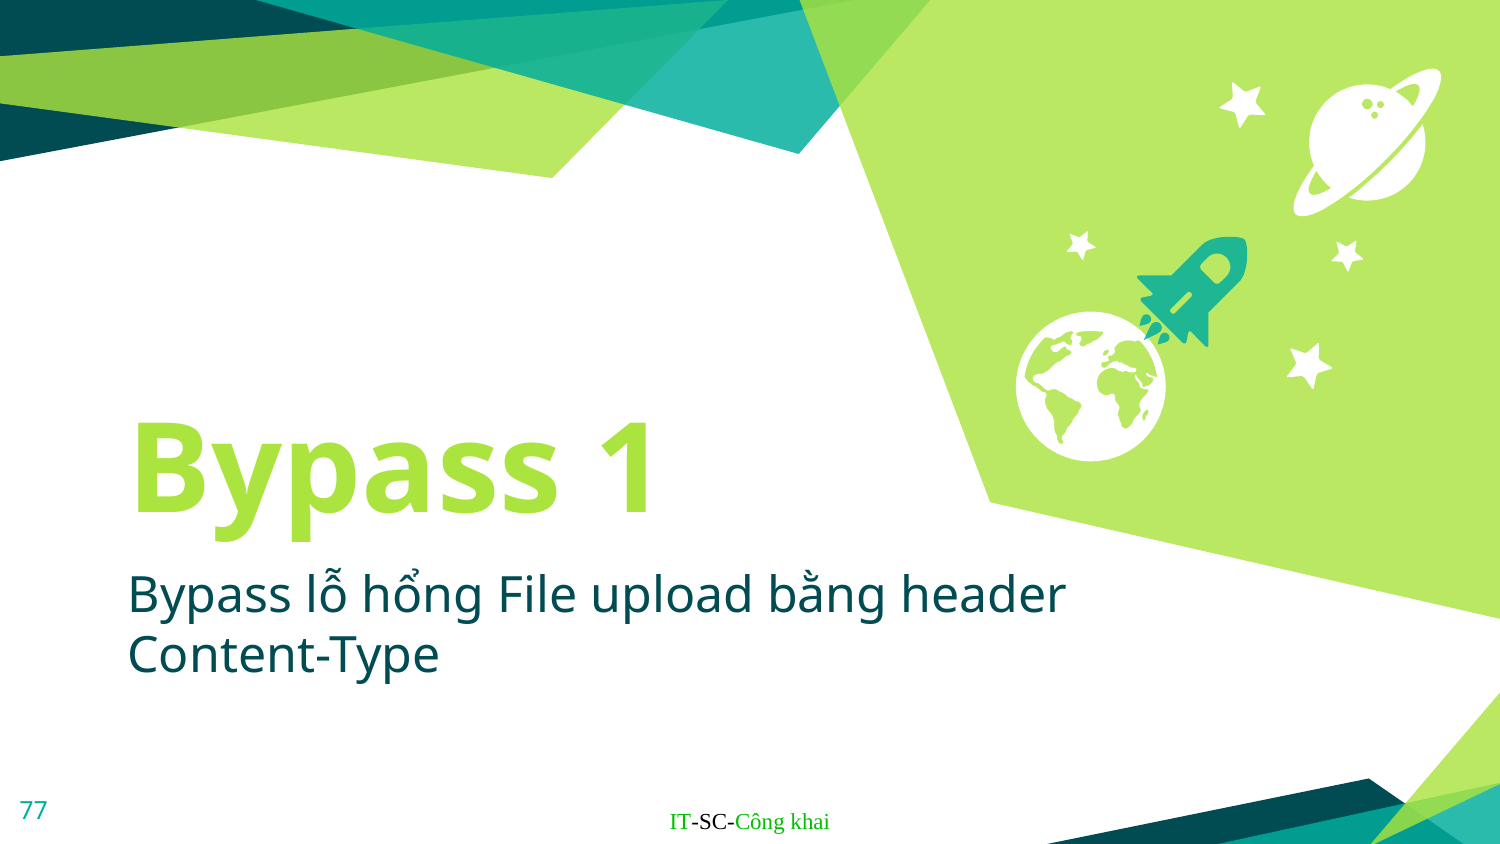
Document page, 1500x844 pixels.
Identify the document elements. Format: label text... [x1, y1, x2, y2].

text_box [1066, 231, 1096, 261]
slide_number 77 [4, 779, 95, 844]
text_box [799, 0, 1500, 619]
text_box [1331, 240, 1364, 272]
title Bypass 1 [112, 372, 1251, 563]
text_box [1015, 311, 1166, 462]
text_box [1287, 343, 1333, 389]
text_box [1219, 82, 1266, 128]
text_box IT-SC-Công khai [20, 798, 1480, 841]
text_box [1136, 236, 1248, 348]
subtitle Bypass lỗ hổng File upload bằng header Content-Type [112, 547, 1096, 717]
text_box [1293, 68, 1442, 217]
